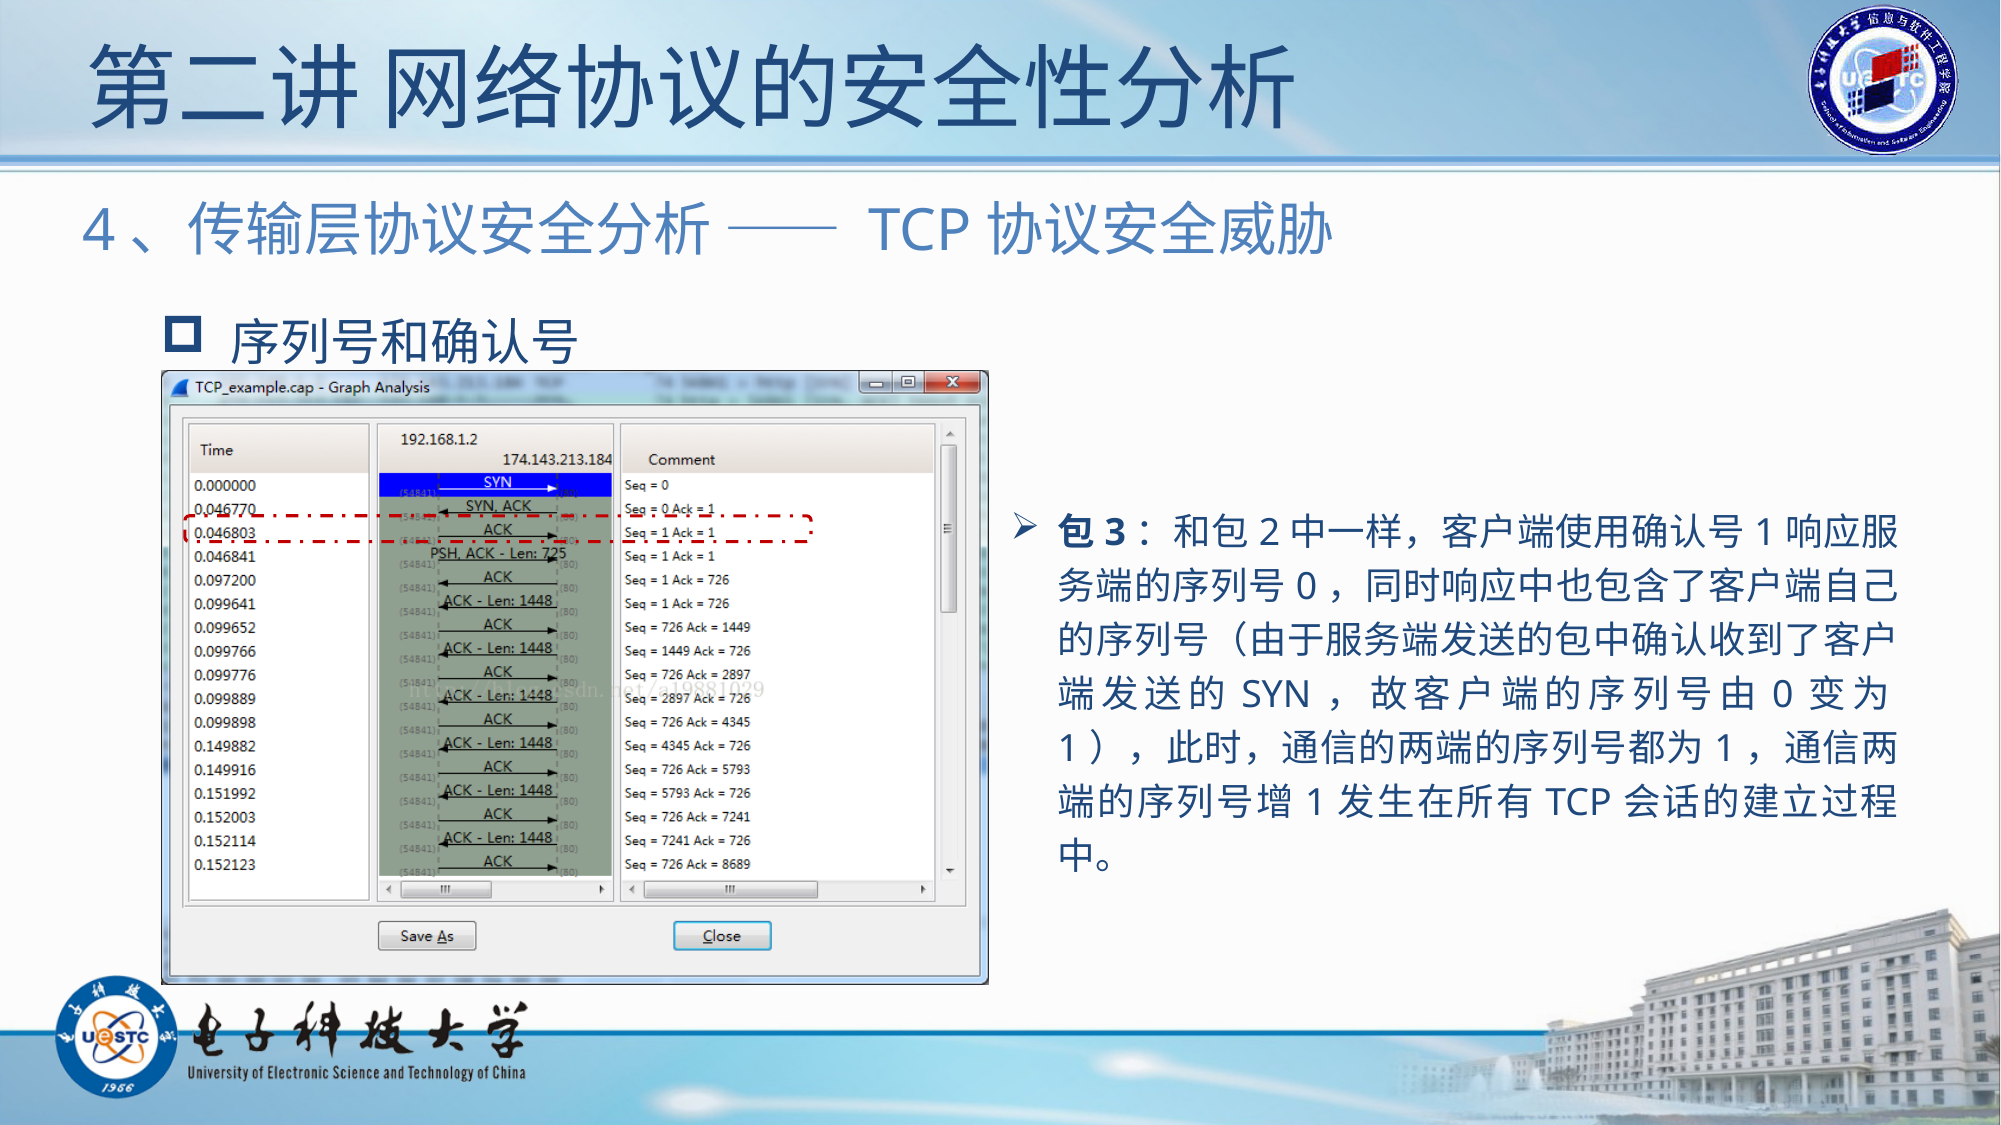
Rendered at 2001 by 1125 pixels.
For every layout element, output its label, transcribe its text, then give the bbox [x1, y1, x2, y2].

title 第二讲 网络协议的安全性分析 [70, 12, 1725, 159]
text_box 包3：和包2中一样，客户端使用确认号1响应服务端的序列号0，同时响应中也包含了客户端自己的序列号（由于服务端发送的包中确认收到了客户端发送的SYN，故客户端的序列号由0变为1），此时，通信的两端的序列号都为1，通信两端的序列号增1发生在所有TCP会话的建立过程中。 [995, 491, 1914, 885]
text_box 4、传输层协议安全分析 —— TCP协议安全威胁 [67, 184, 1350, 270]
list 序列号和确认号 [70, 290, 1914, 965]
picture [0, 0, 2001, 1125]
